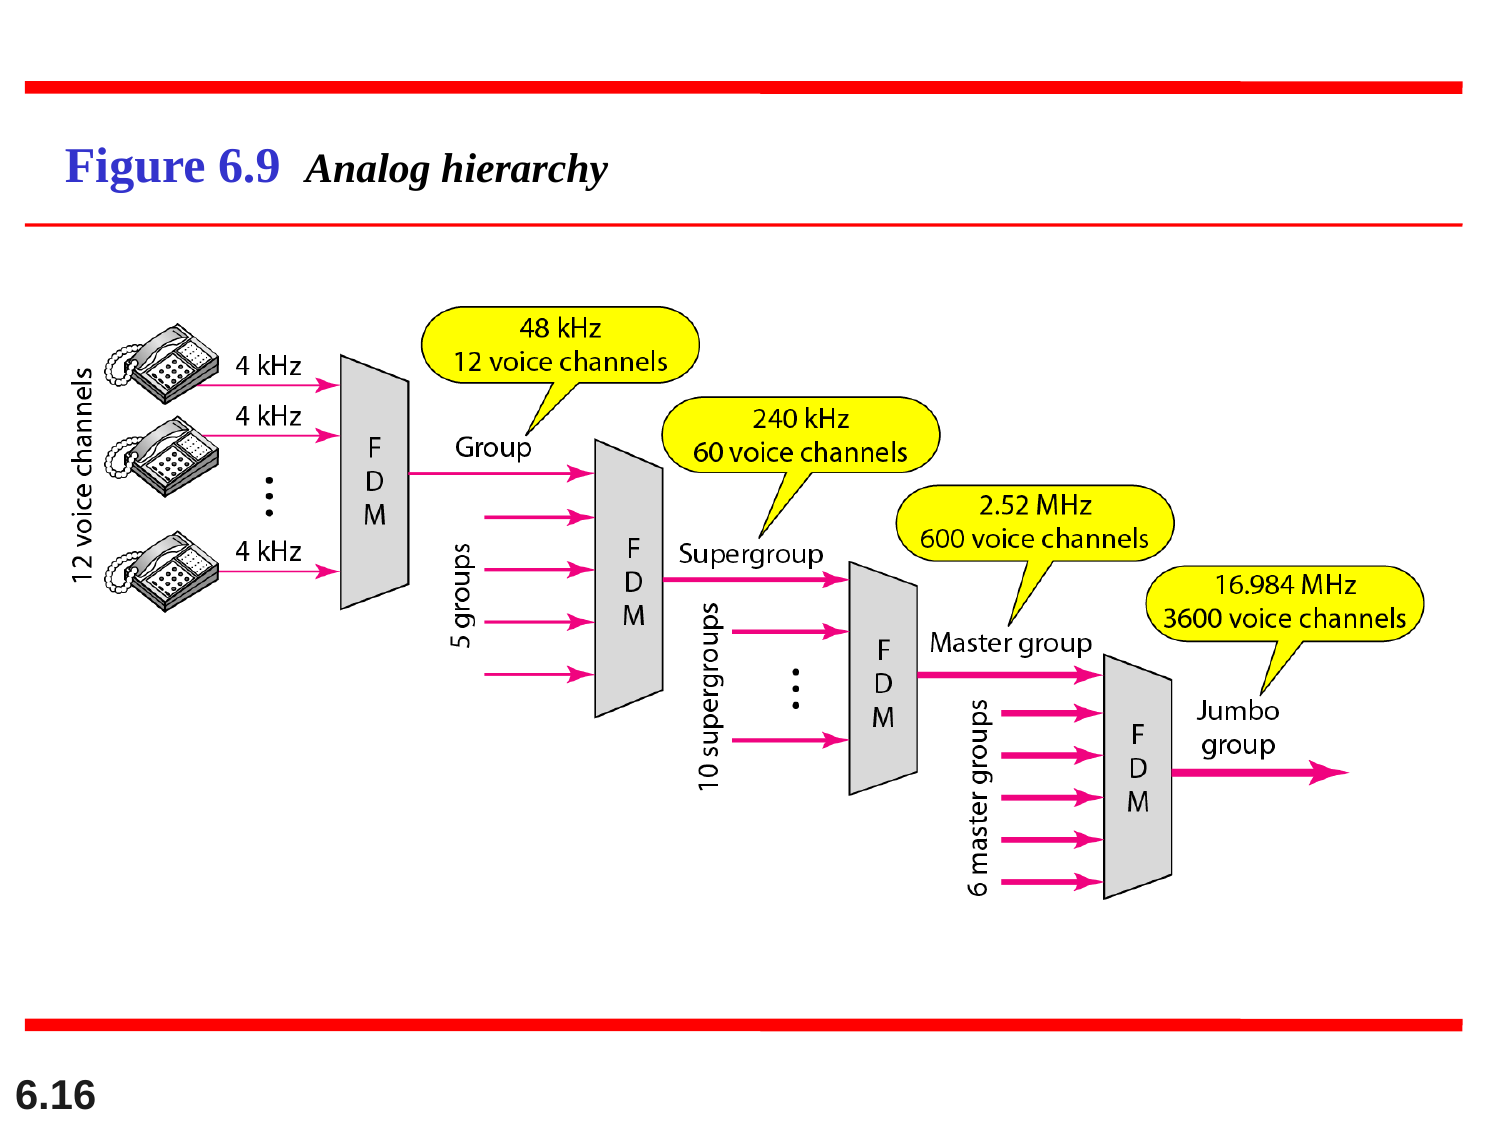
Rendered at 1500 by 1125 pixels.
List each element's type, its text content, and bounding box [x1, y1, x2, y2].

slide_number 6.16 [0, 1050, 313, 1125]
picture [67, 306, 1425, 900]
text_box Figure 6.9 Analog hierarchy [49, 124, 624, 200]
